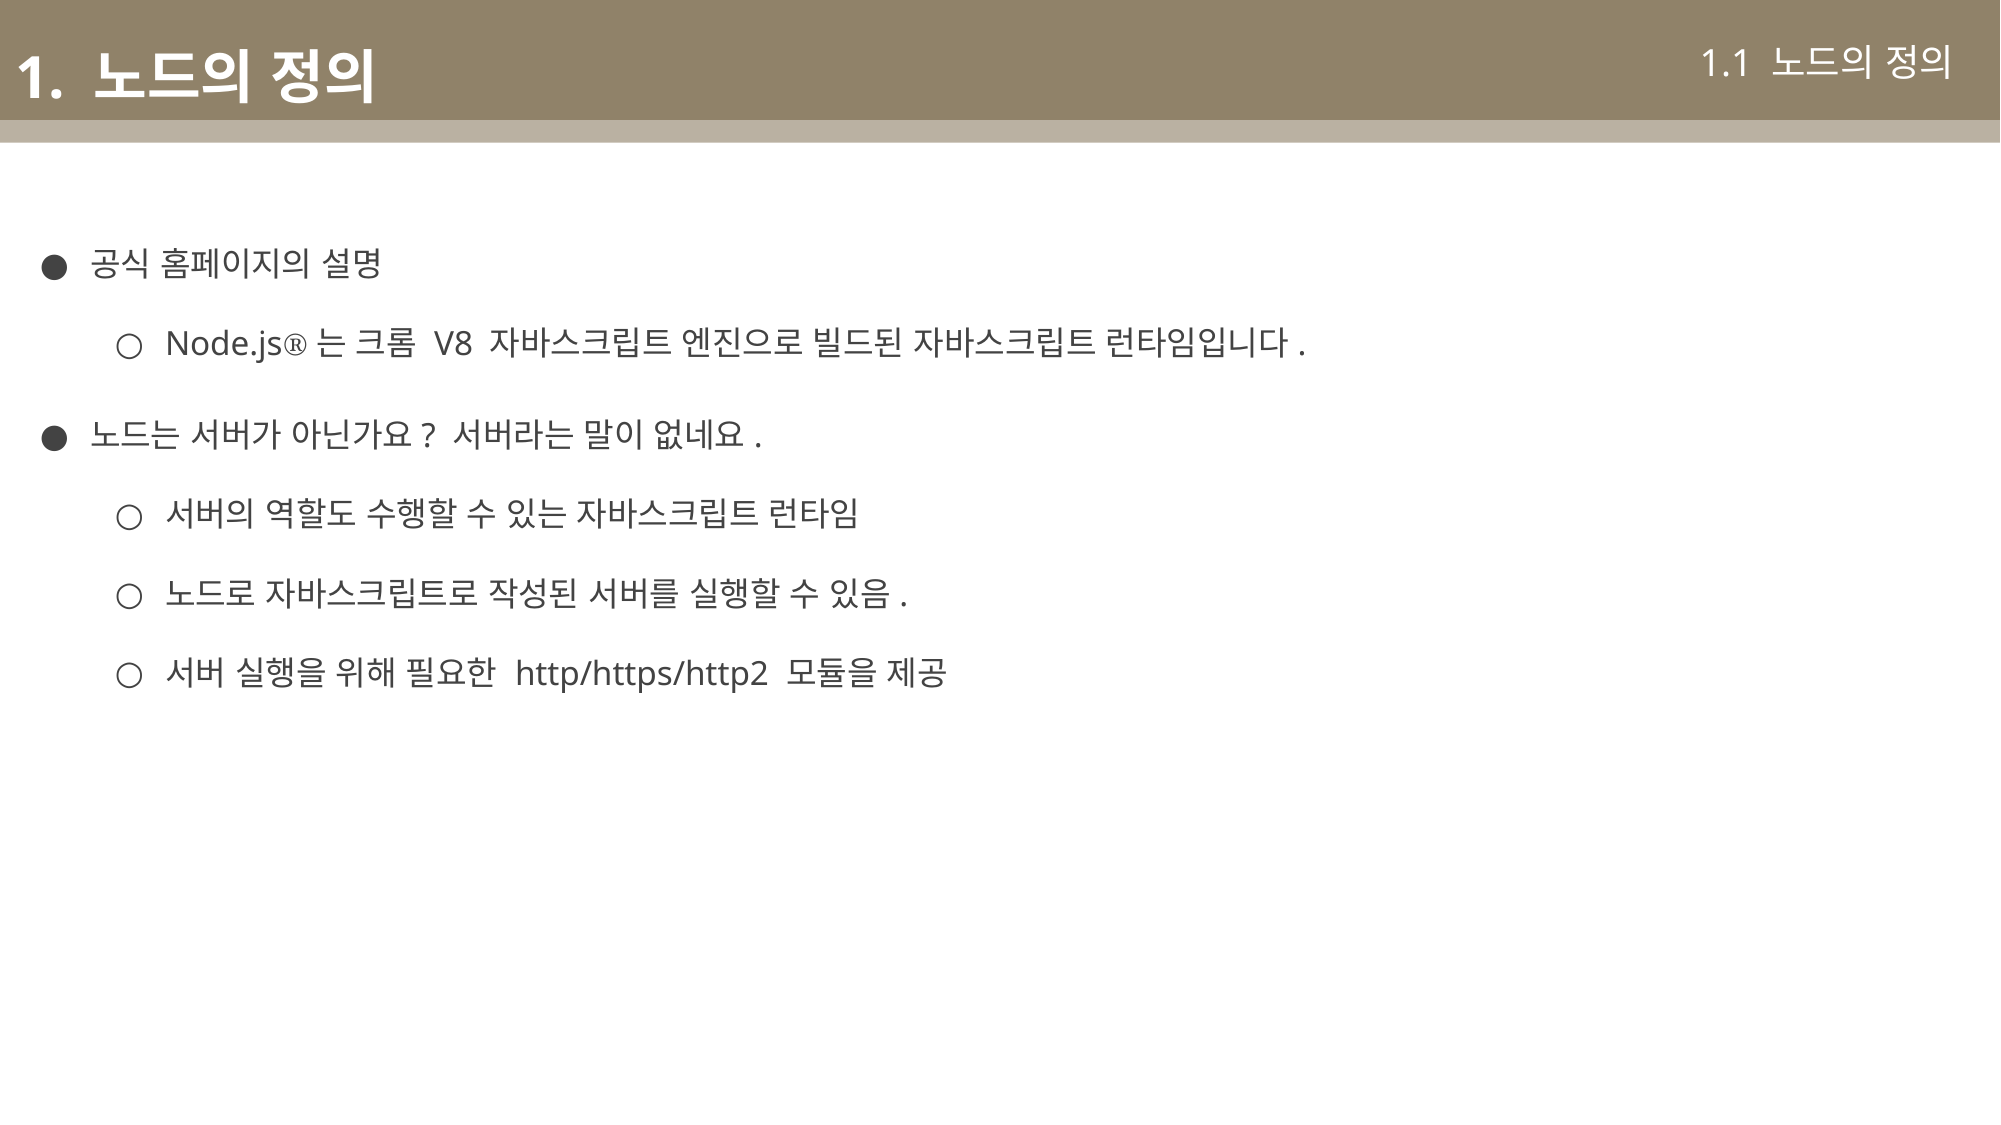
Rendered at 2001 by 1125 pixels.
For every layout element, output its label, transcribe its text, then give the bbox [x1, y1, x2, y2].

list 공식 홈페이지의 설명 Node.jsⓇ는 크롬 V8 자바스크립트 엔진으로 빌드된 자바스크립트 런타임입니다. 노드는 서버가 아닌가요? 서버라는 말이 없네요. 서버의 역할도 수행할 수 있는 자바스크립트 런타임 노드로 자바스크립트로 작성된 서버를 실행할 수 있음. 서버 실행을 위해 필요한 http/https/http2 모듈을 제공 [0, 222, 1773, 1037]
text_box 1.1 노드의 정의 [1684, 26, 2000, 101]
title 1. 노드의 정의 [0, 25, 1864, 151]
